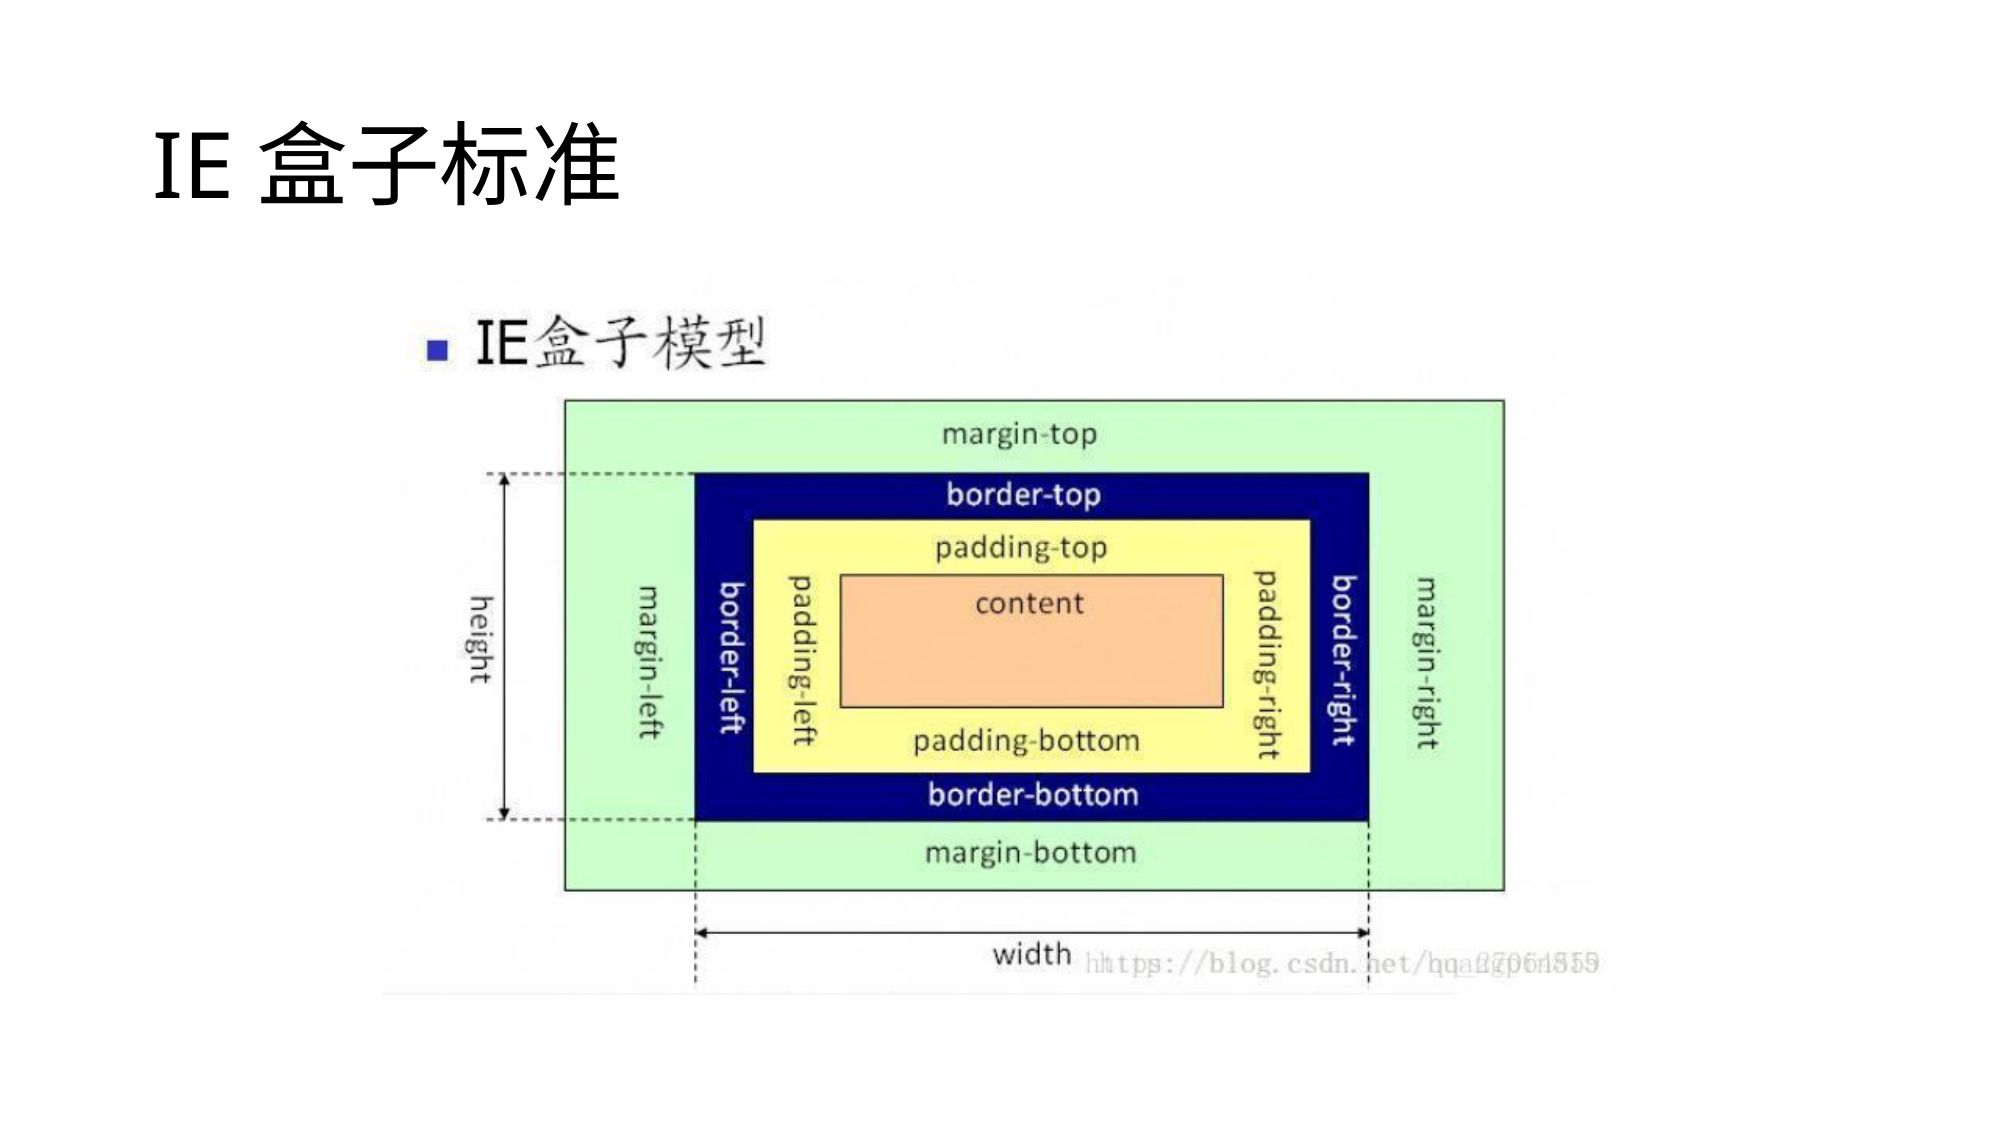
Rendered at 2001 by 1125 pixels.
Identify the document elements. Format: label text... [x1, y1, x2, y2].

title IE盒子标准 [137, 59, 1863, 278]
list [381, 272, 1618, 995]
